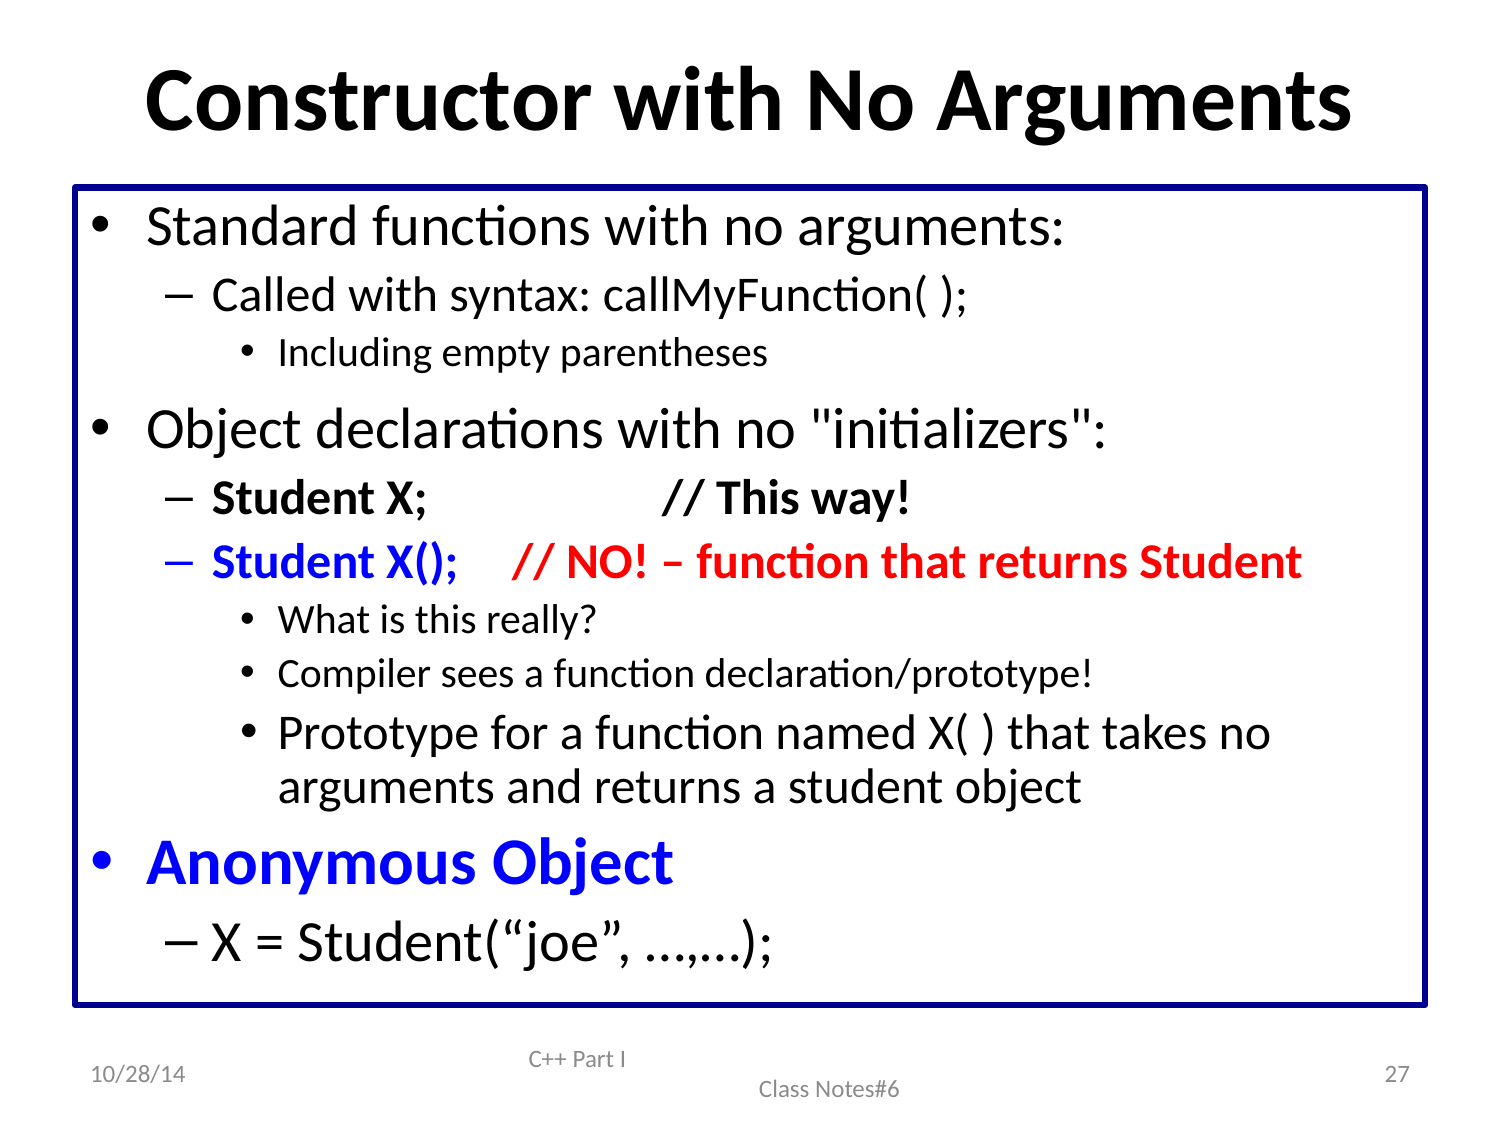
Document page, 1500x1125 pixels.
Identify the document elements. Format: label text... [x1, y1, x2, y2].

list Standard functions with no arguments: Called with syntax: callMyFunction( ); Including empty parentheses Object declarations with no "initializers": Student X; // This way! Student X(); // NO! – function that returns Student What is this really? Compiler sees a function declaration/prototype! Prototype for a function named X( ) that takes no arguments and returns a student object Anonymous Object X = Student(“joe”, …,…); [75, 187, 1425, 1005]
title Constructor with No Arguments [75, 0, 1425, 187]
footer C++ Part I Class Notes#6 [512, 1042, 988, 1103]
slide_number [75, 1042, 425, 1103]
slide_number 27 [1074, 1042, 1425, 1103]
